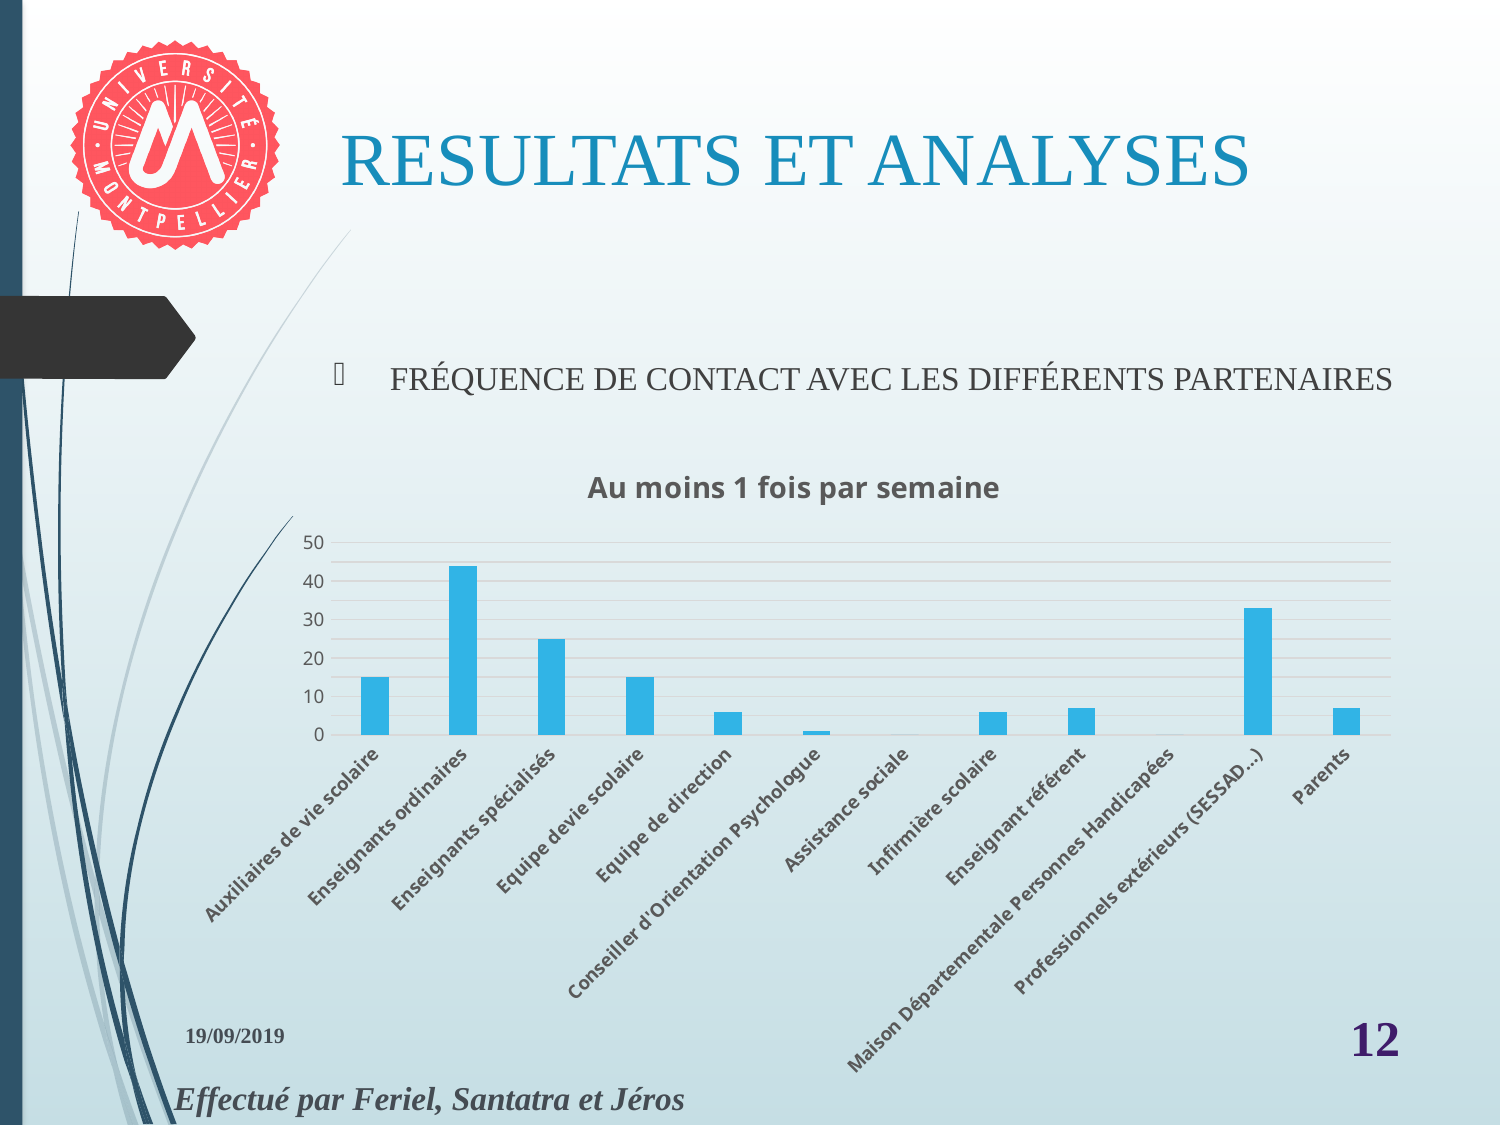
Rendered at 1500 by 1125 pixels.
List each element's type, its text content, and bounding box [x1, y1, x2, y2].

title RESULTATS ET ANALYSES [248, 50, 1345, 261]
footer Effectué par Feriel, Santatra et Jéros [159, 1067, 1097, 1125]
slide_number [159, 1004, 167, 1066]
picture [49, 19, 301, 271]
chart [172, 436, 1416, 1093]
list FRÉQUENCE DE CONTACT AVEC LES DIFFÉRENTS PARTENAIRES [318, 350, 1416, 436]
